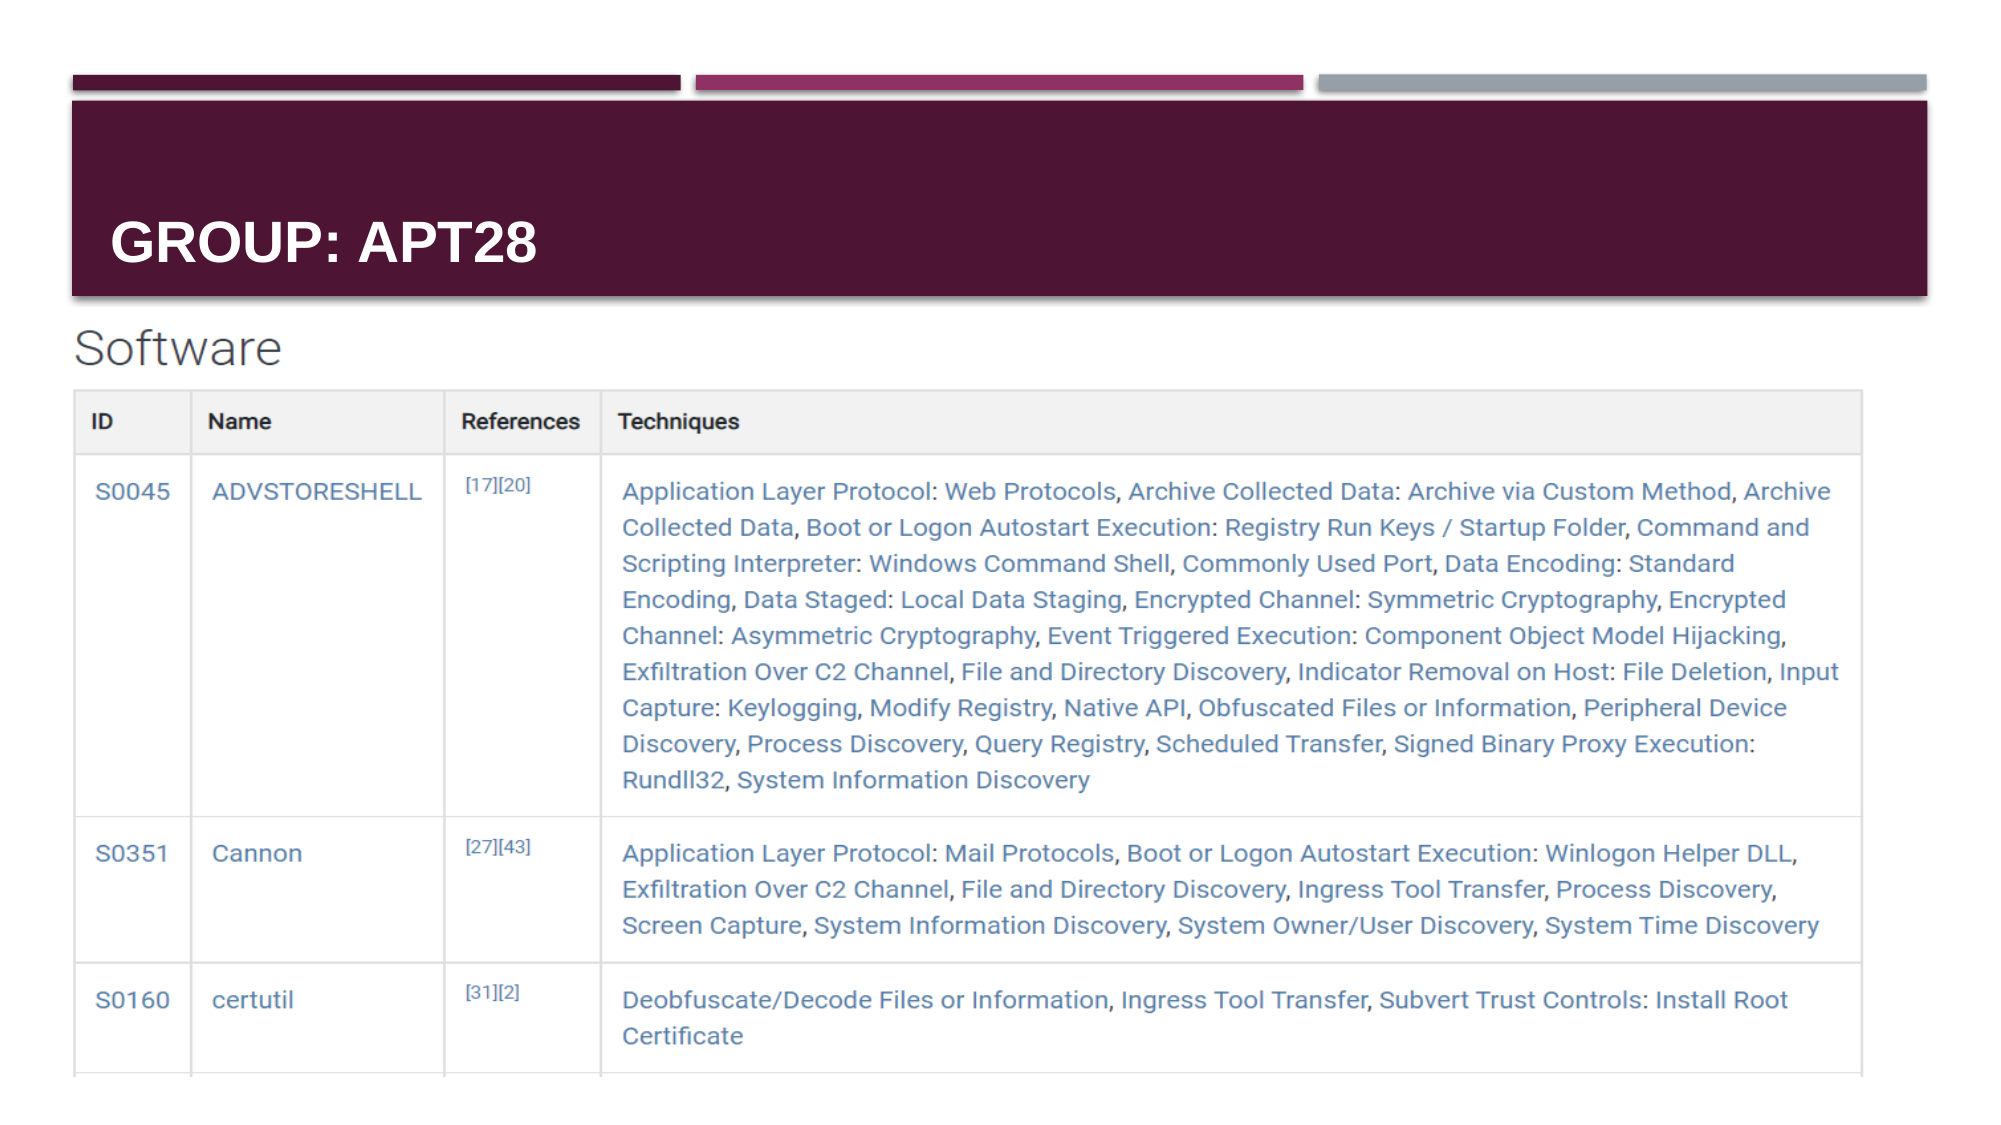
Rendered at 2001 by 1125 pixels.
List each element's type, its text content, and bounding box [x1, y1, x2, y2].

title Group: APT28 [95, 115, 1905, 282]
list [67, 321, 1867, 1078]
